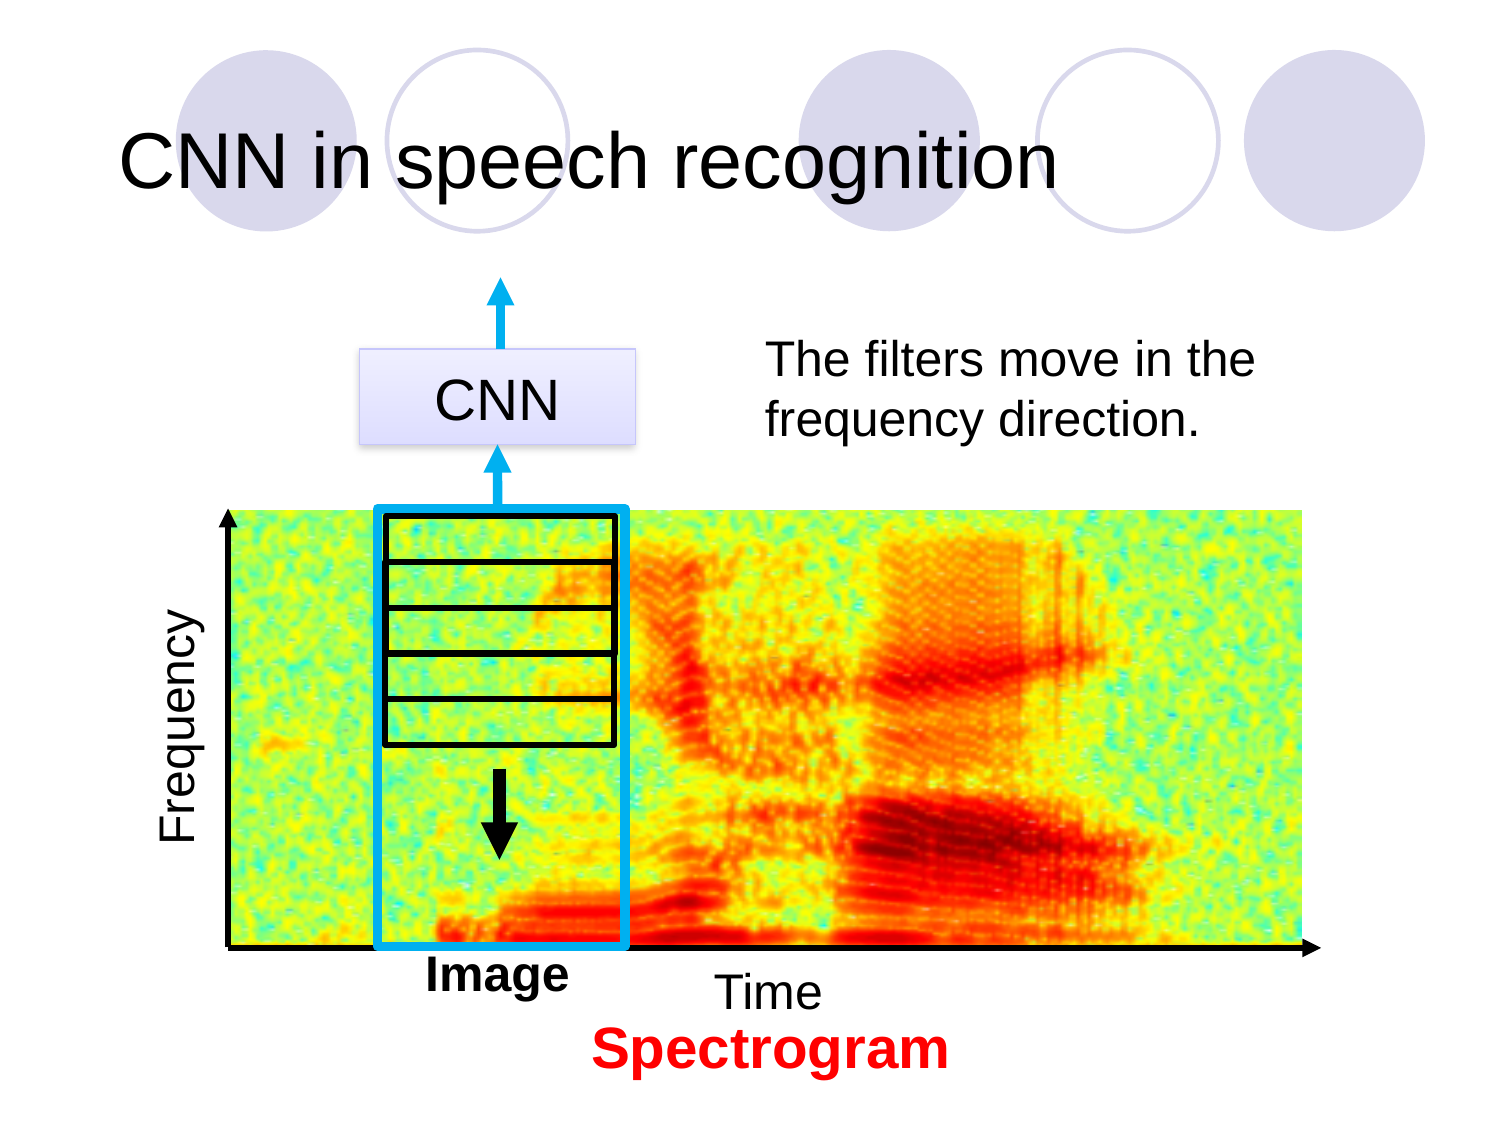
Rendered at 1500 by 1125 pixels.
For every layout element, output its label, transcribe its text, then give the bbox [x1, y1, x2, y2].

picture [383, 514, 619, 941]
text_box Spectrogram [576, 1002, 966, 1088]
picture [229, 510, 372, 947]
text_box Image [366, 957, 629, 1010]
picture [631, 510, 1303, 947]
text_box Time [629, 957, 948, 1002]
text_box CNN [359, 348, 636, 445]
title CNN in speech recognition [102, 48, 1398, 267]
text_box Frequency [136, 547, 212, 908]
text_box The filters move in the frequency direction. [749, 318, 1273, 454]
